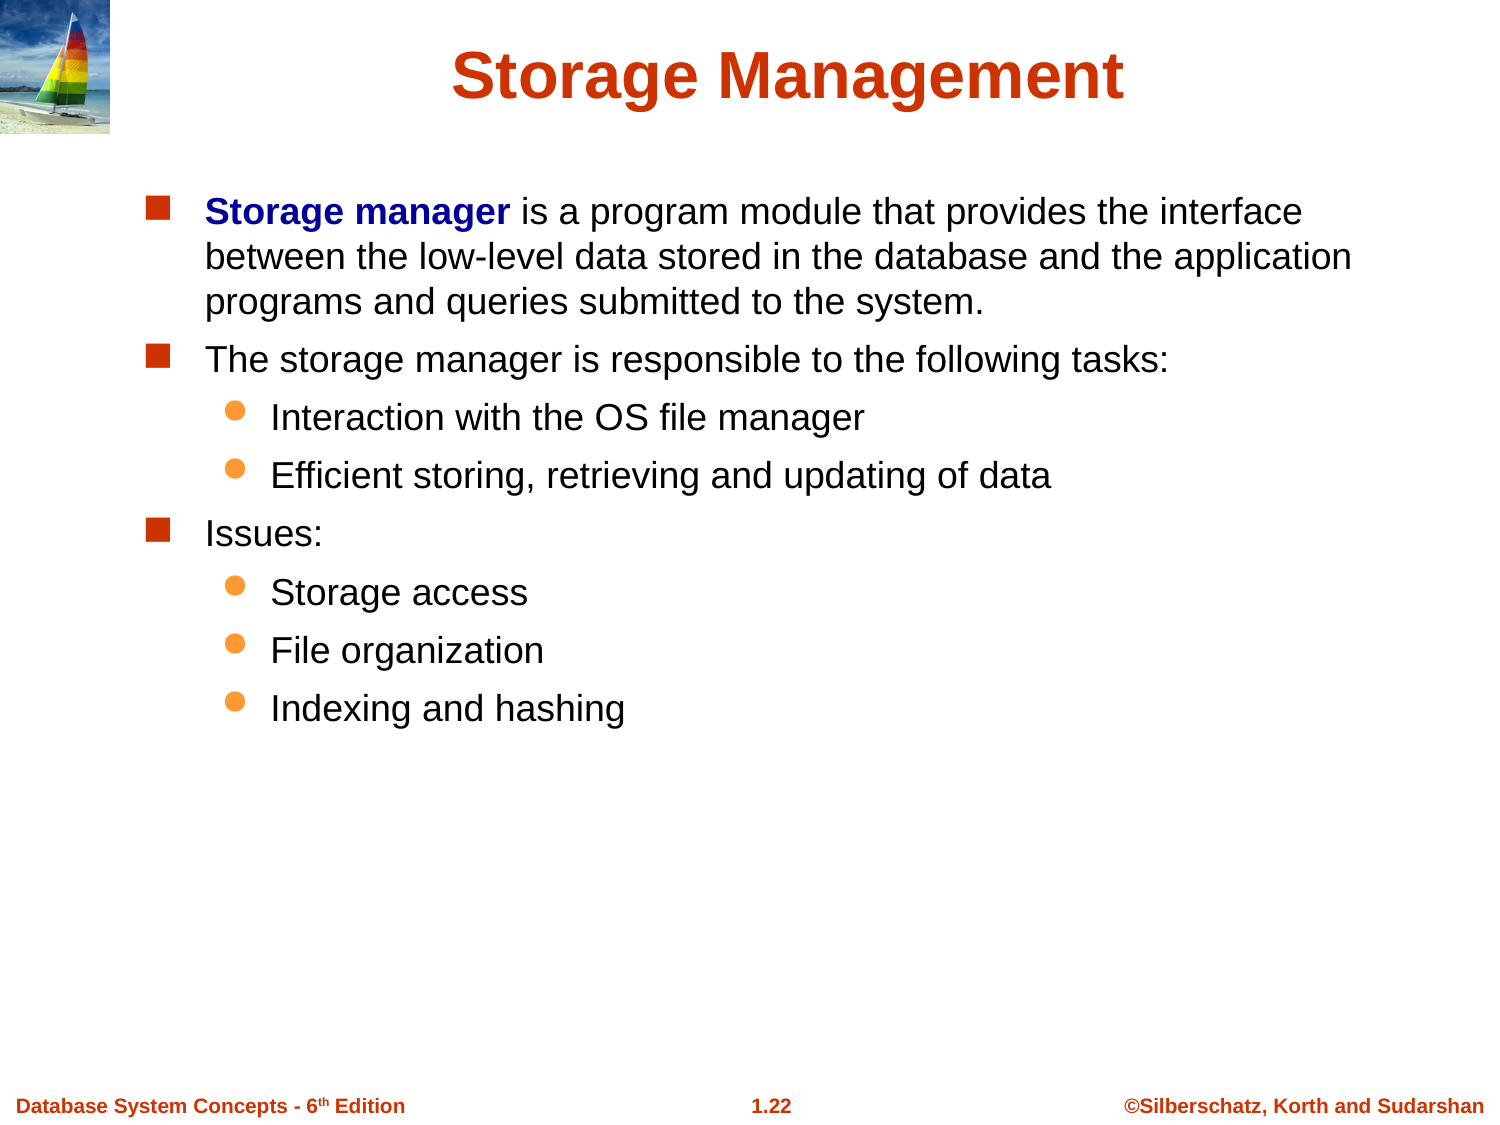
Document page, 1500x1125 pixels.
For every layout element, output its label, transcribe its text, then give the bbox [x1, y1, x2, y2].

picture [0, 0, 110, 134]
list Storage manager is a program module that provides the interface between the low-level data stored in the database and the application programs and queries submitted to the system. The storage manager is responsible to the following tasks: Interaction with the OS file manager Efficient storing, retrieving and updating of data Issues: Storage access File organization Indexing and hashing [133, 179, 1391, 984]
title Storage Management [125, 18, 1452, 120]
